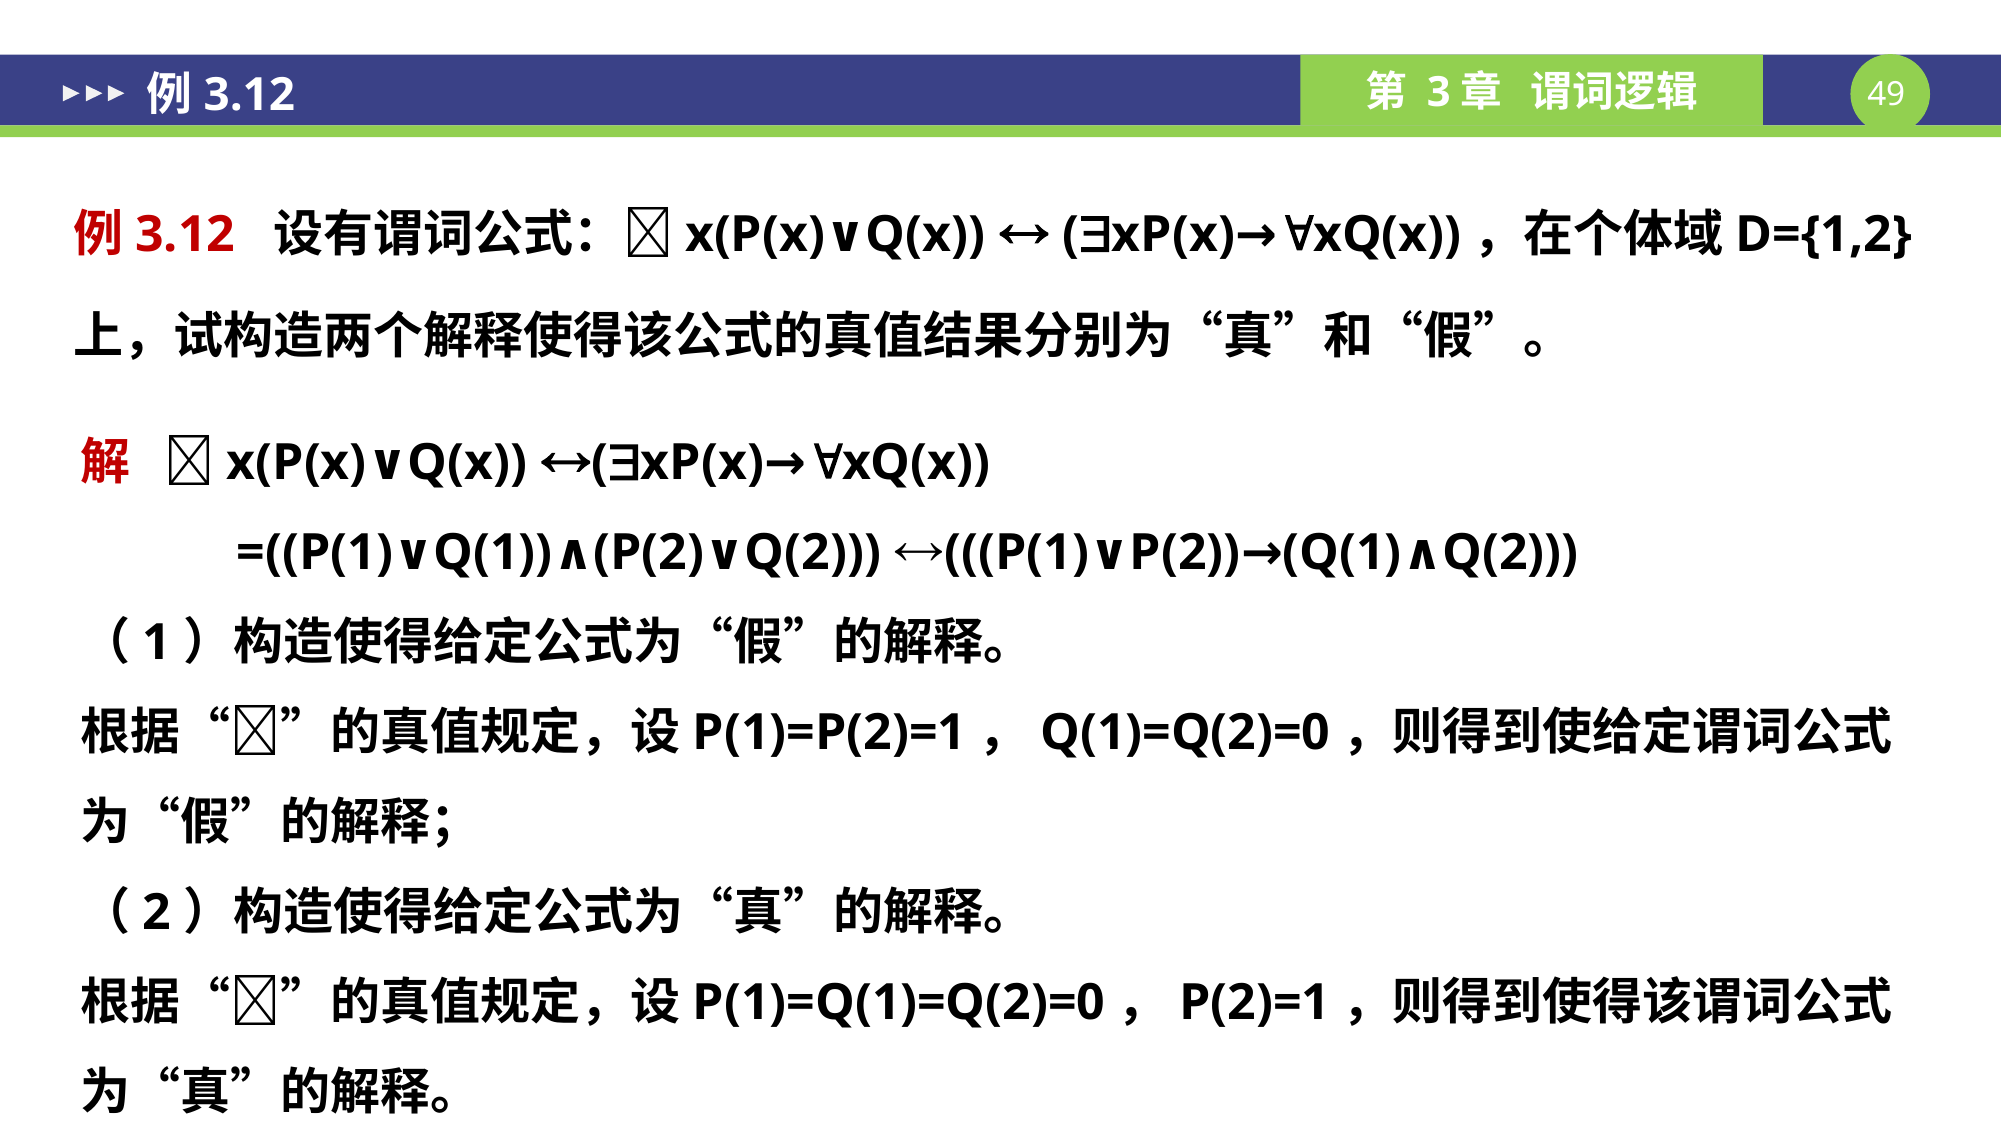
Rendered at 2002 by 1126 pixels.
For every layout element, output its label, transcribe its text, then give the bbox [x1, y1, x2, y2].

text_box 解 x(P(x)∨Q(x)) (xP(x)→xQ(x)) =((P(1)∨Q(1))∧(P(2)∨Q(2))) (((P(1)∨P(2))→(Q(1)∧Q(2))) （1）构造使得给定公式为“假”的解释。 根据“”的真值规定，设P(1)=P(2)=1，Q(1)=Q(2)=0，则得到使给定谓词公式为“假”的解释； （2）构造使得给定公式为“真”的解释。 根据“”的真值规定，设P(1)=Q(1)=Q(2)=0，P(2)=1，则得到使得该谓词公式为“真”的解释。 [66, 392, 1939, 1126]
list 例3.12 设有谓词公式：x(P(x)∨Q(x))  (xP(x)→xQ(x))，在个体域D={1,2}上，试构造两个解释使得该公式的真值结果分别为“真”和“假”。 [53, 149, 1941, 388]
text_box 例3.12 [126, 59, 998, 126]
